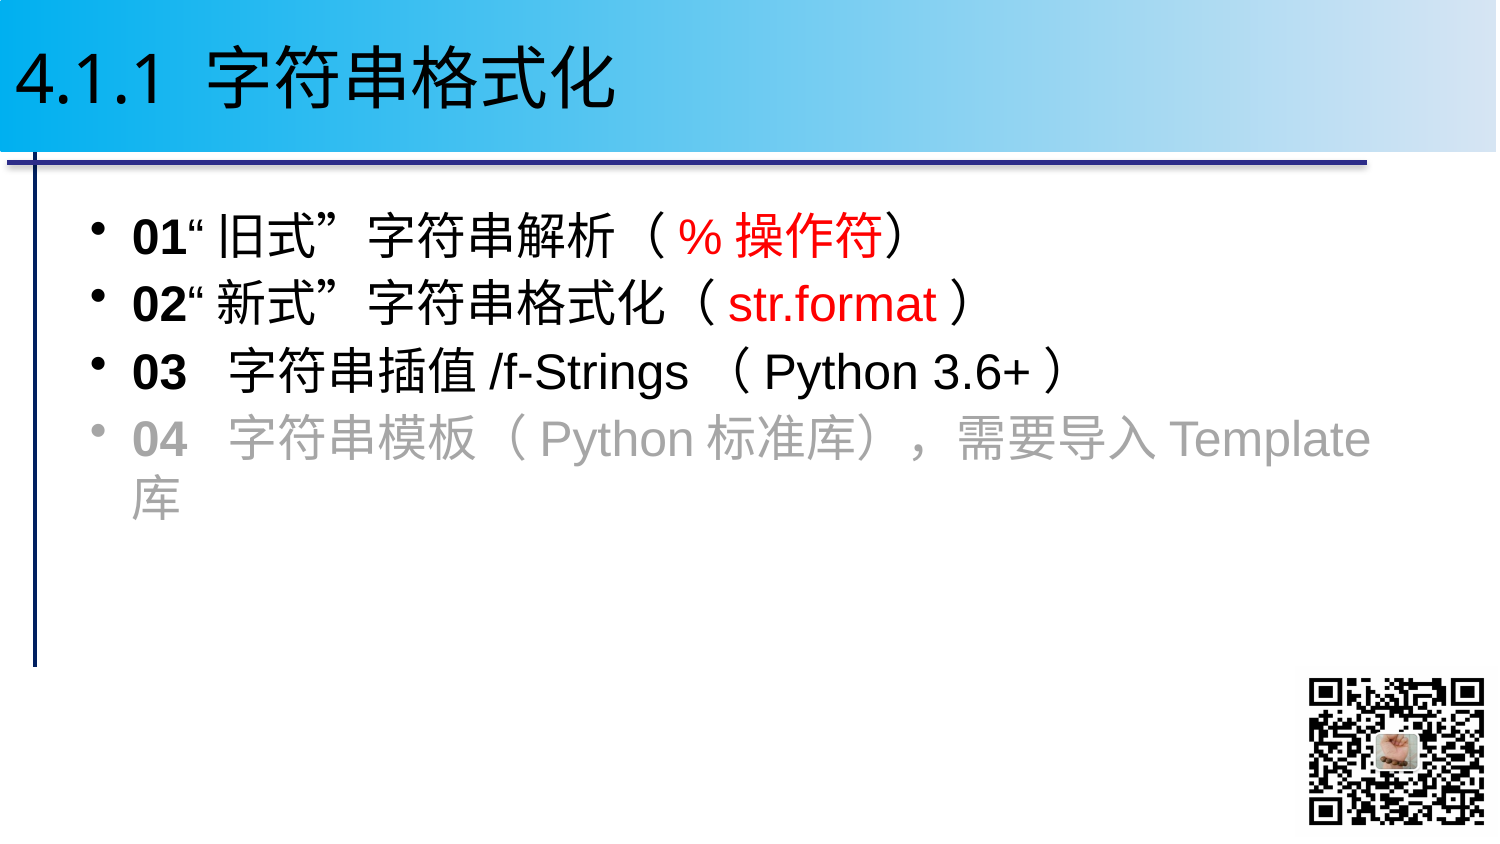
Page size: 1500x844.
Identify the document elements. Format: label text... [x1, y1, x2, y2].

picture [1295, 666, 1498, 837]
list 01“旧式”字符串解析（%操作符） 02“新式”字符串格式化（str.format） 03 字符串插值/f-Strings（Python 3.6+） 04 字符串模板（Python标准库），需要导入Template库 [74, 196, 1426, 755]
title 4.1.1 字符串格式化 [0, 0, 1497, 152]
